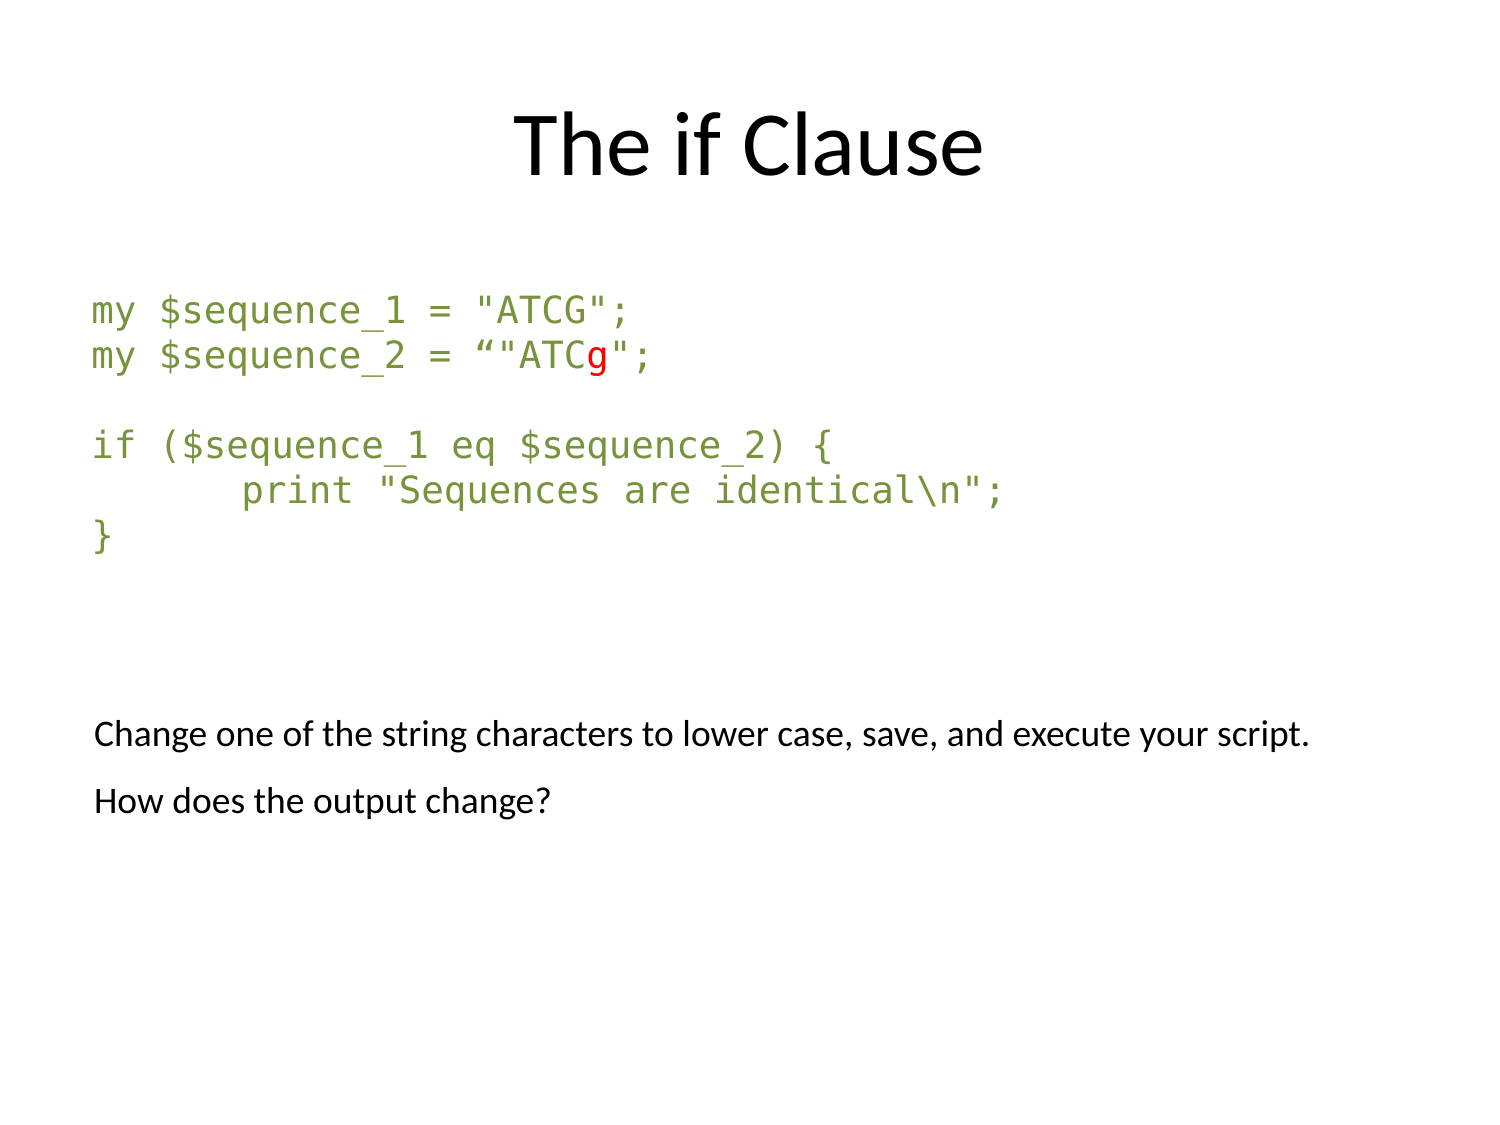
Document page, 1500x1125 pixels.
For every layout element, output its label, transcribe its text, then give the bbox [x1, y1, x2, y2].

text_box my $sequence_1 = "ATCG"; my $sequence_2 = “"ATCg"; if ($sequence_1 eq $sequence_2) { print "Sequences are identical\n"; } [76, 278, 1388, 564]
text_box Change one of the string characters to lower case, save, and execute your script. How does the output change? [79, 679, 1391, 829]
title The if Clause [75, 45, 1425, 233]
